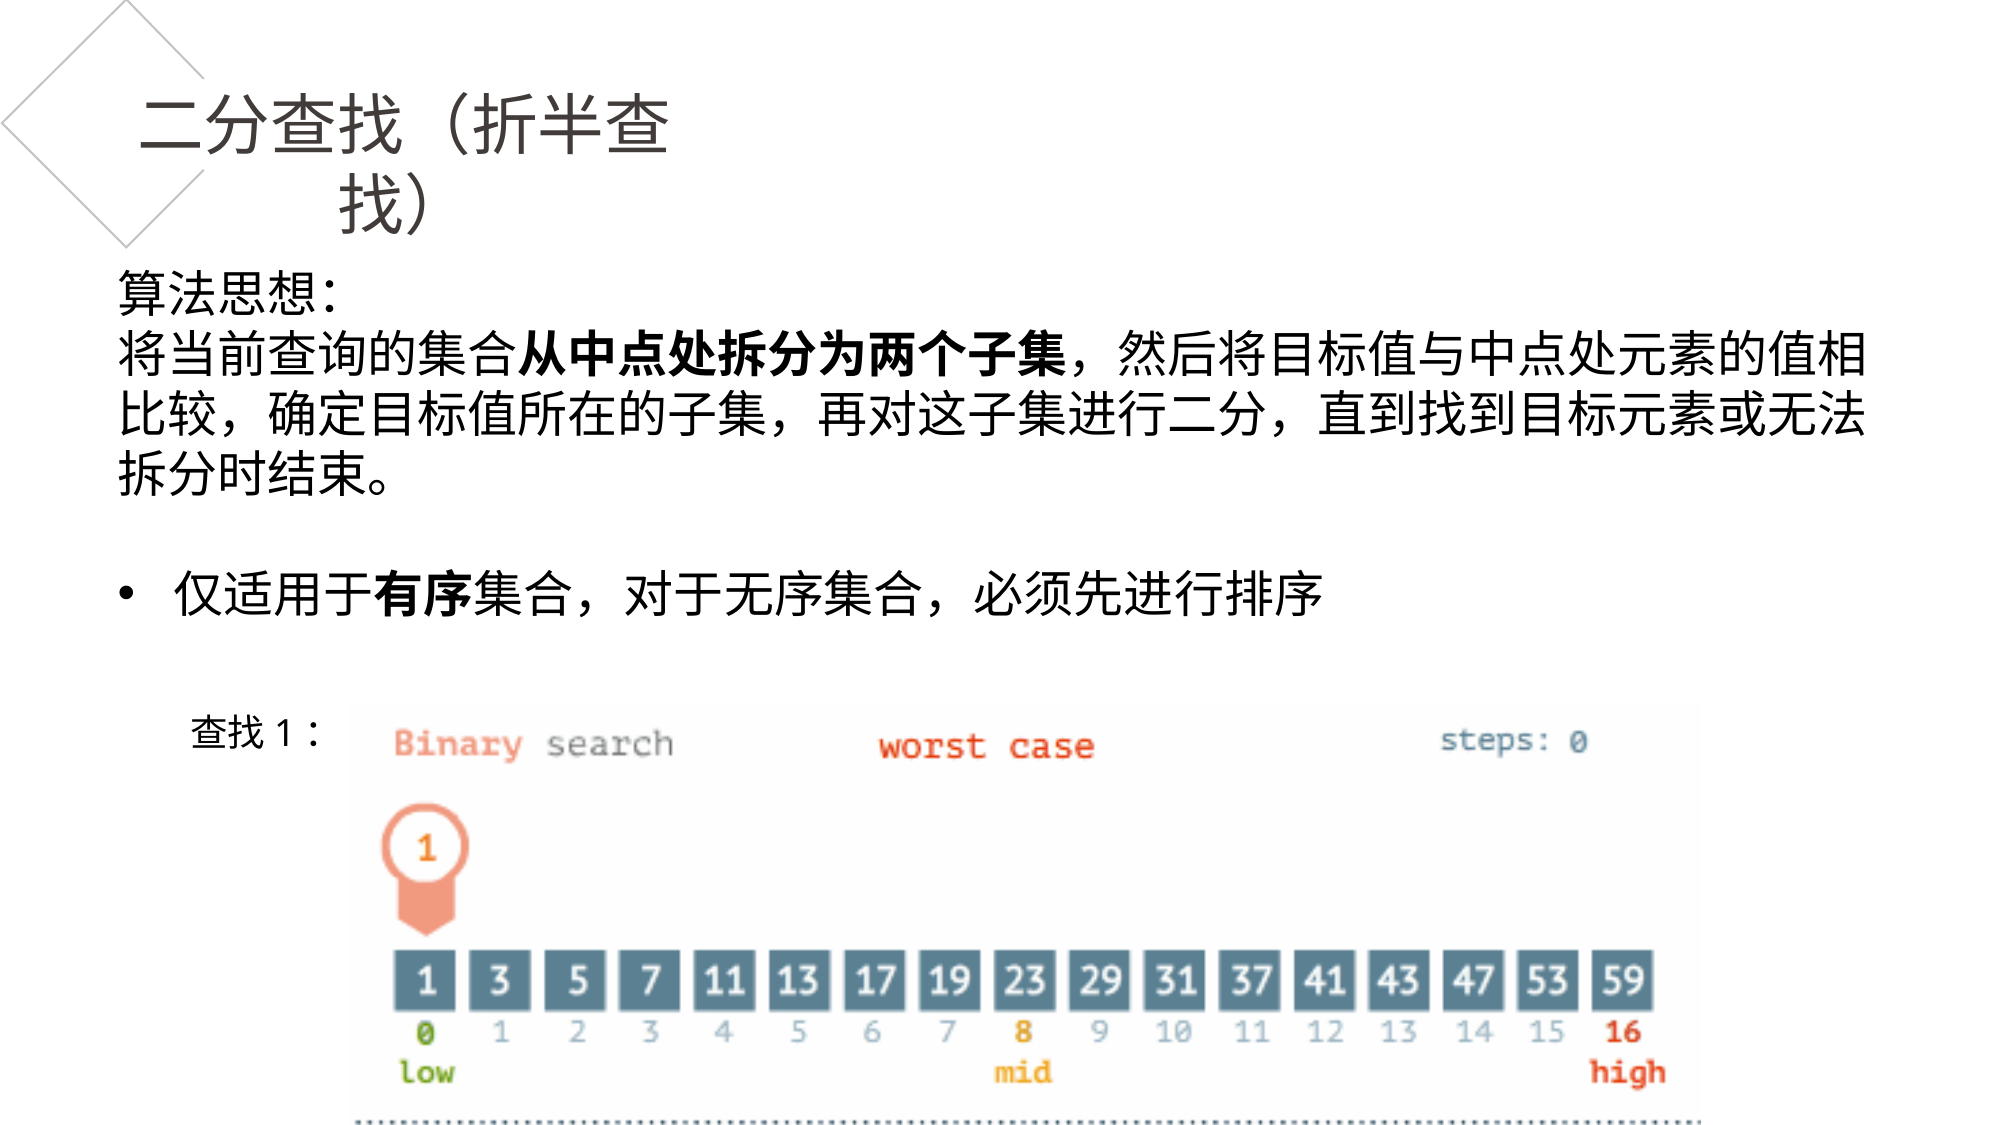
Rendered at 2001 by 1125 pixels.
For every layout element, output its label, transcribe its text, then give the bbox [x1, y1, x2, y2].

text_box 查找1： [175, 702, 348, 762]
picture [348, 702, 1701, 1125]
text_box 二分查找（折半查找） [87, 75, 721, 250]
text_box 算法思想： 将当前查询的集合从中点处拆分为两个子集，然后将目标值与中点处元素的值相比较，确定目标值所在的子集，再对这子集进行二分，直到找到目标元素或无法拆分时结束。 仅适用于有序集合，对于无序集合，必须先进行排序 [102, 255, 1897, 631]
text_box [0, 0, 202, 210]
